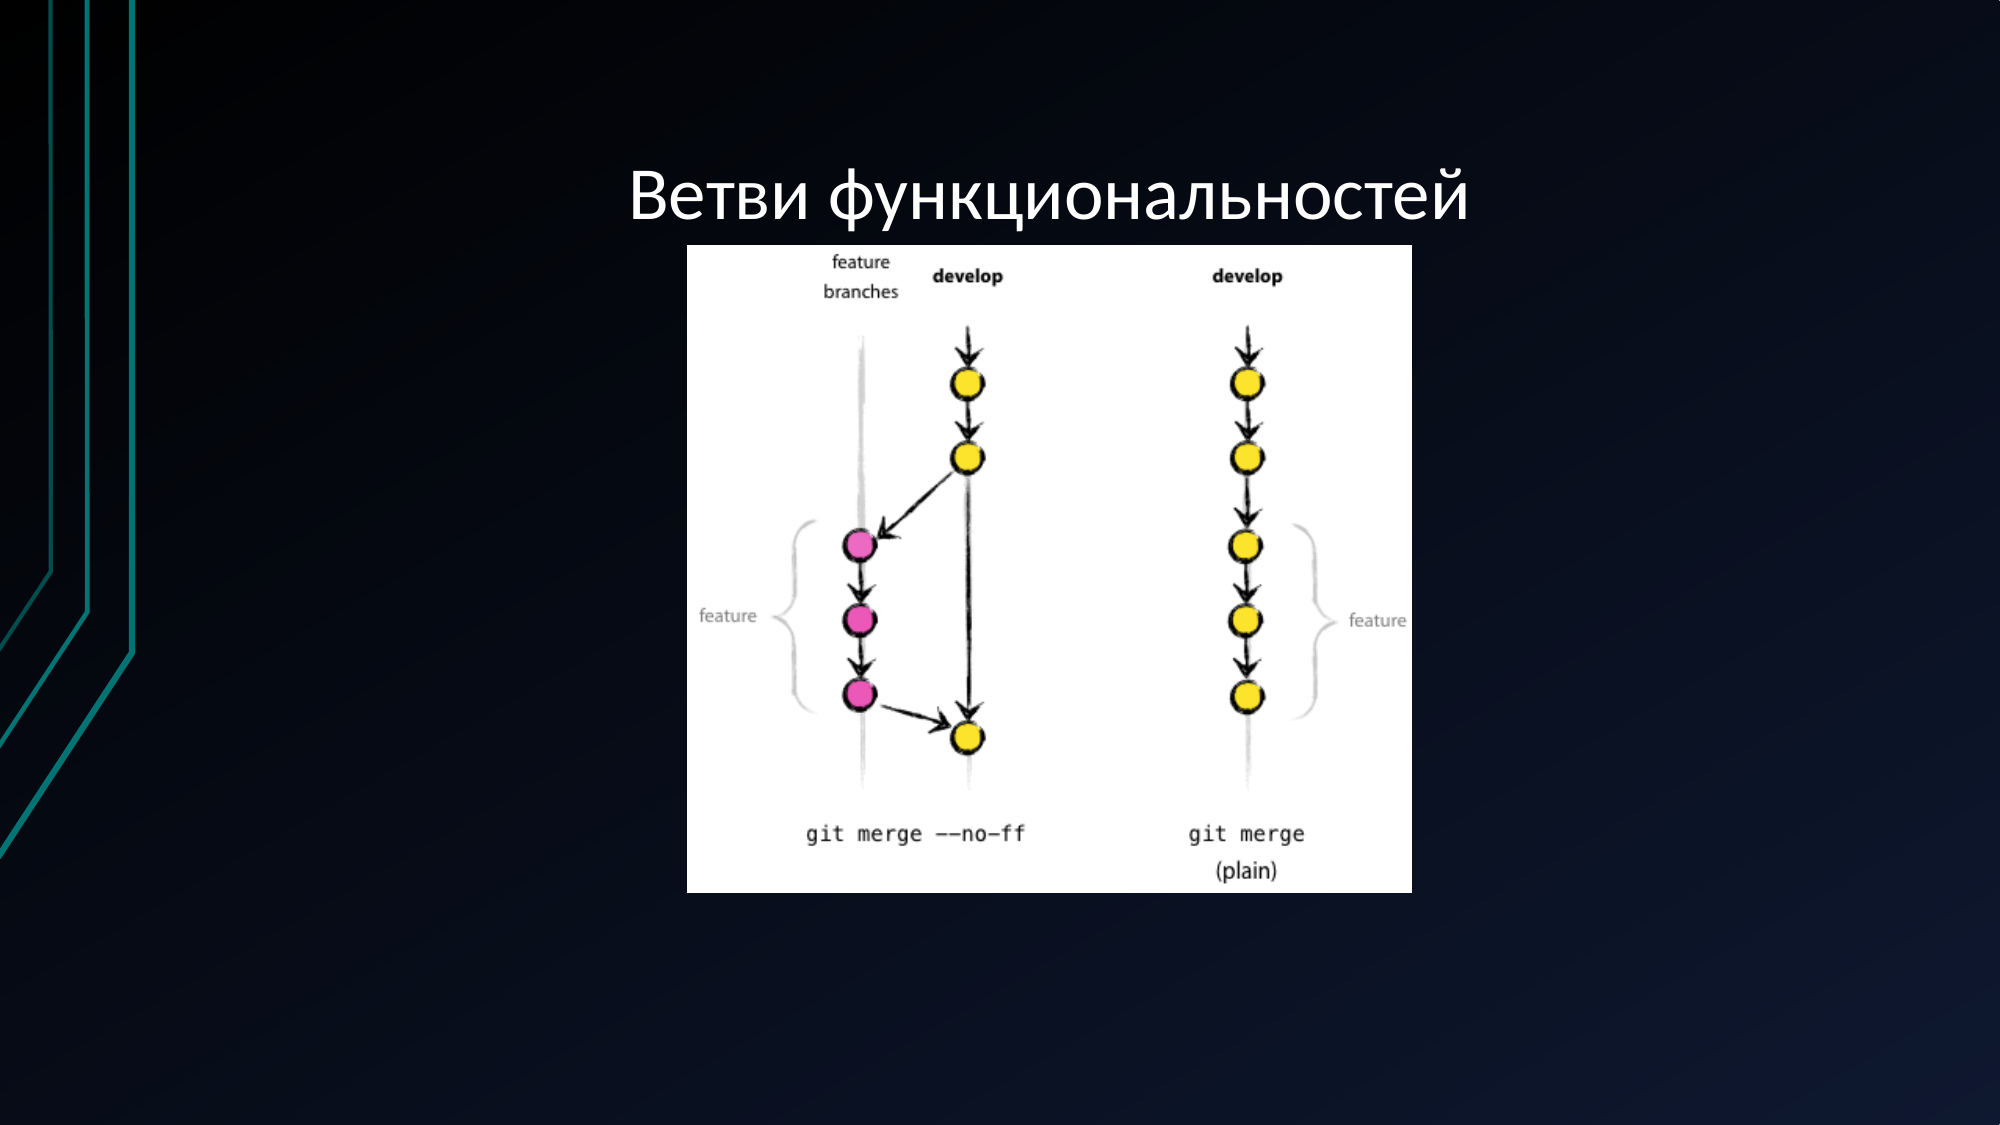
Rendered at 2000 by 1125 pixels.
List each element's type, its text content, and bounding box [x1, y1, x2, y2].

title Ветви функциональностей [199, 45, 1900, 246]
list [687, 245, 1412, 893]
